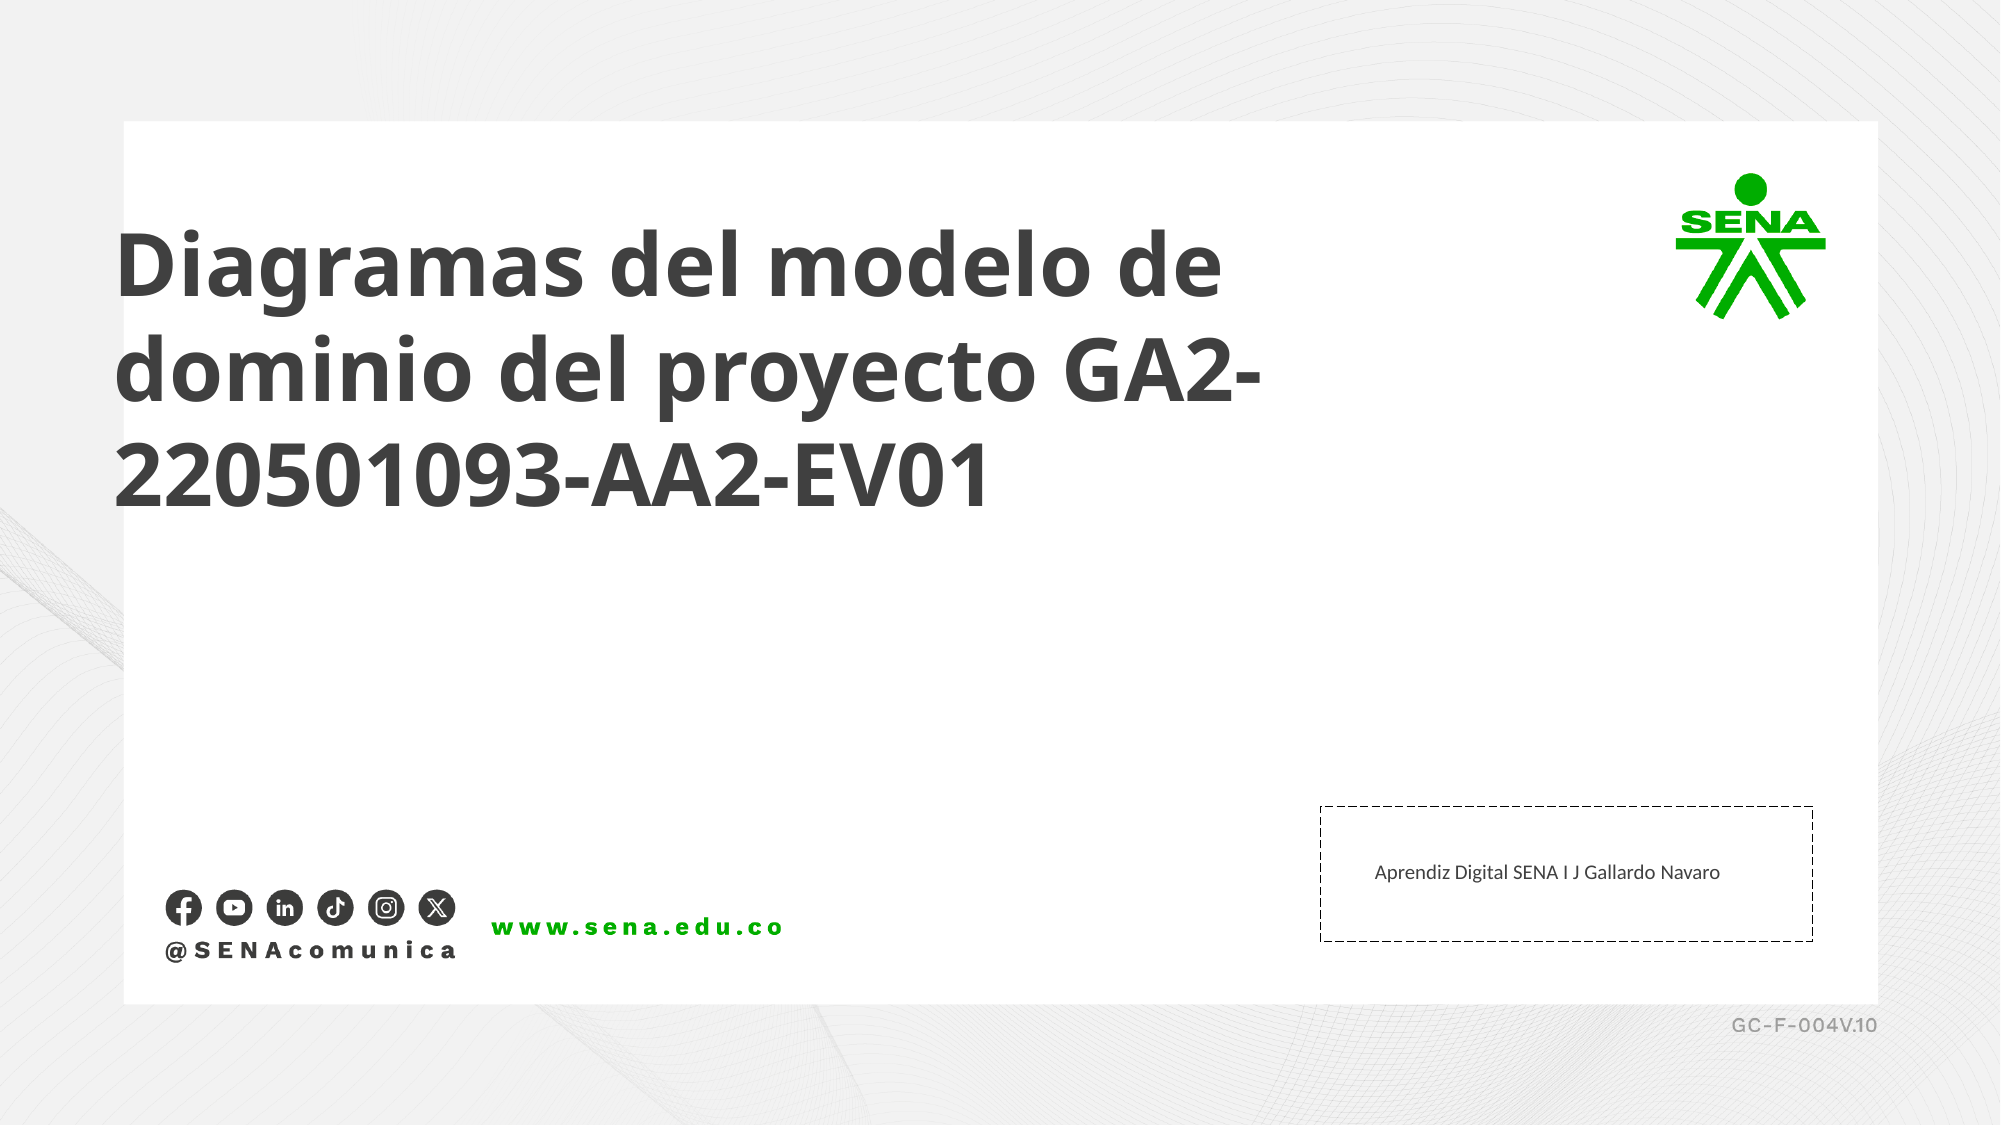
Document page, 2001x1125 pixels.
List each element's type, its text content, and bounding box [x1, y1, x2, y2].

picture [0, 0, 2001, 1125]
text_box Diagramas del modelo de dominio del proyecto GA2-220501093-AA2-EV01 [98, 201, 1459, 682]
text_box [1319, 805, 1813, 943]
text_box Aprendiz Digital SENA I J Gallardo Navaro [1360, 851, 1812, 892]
